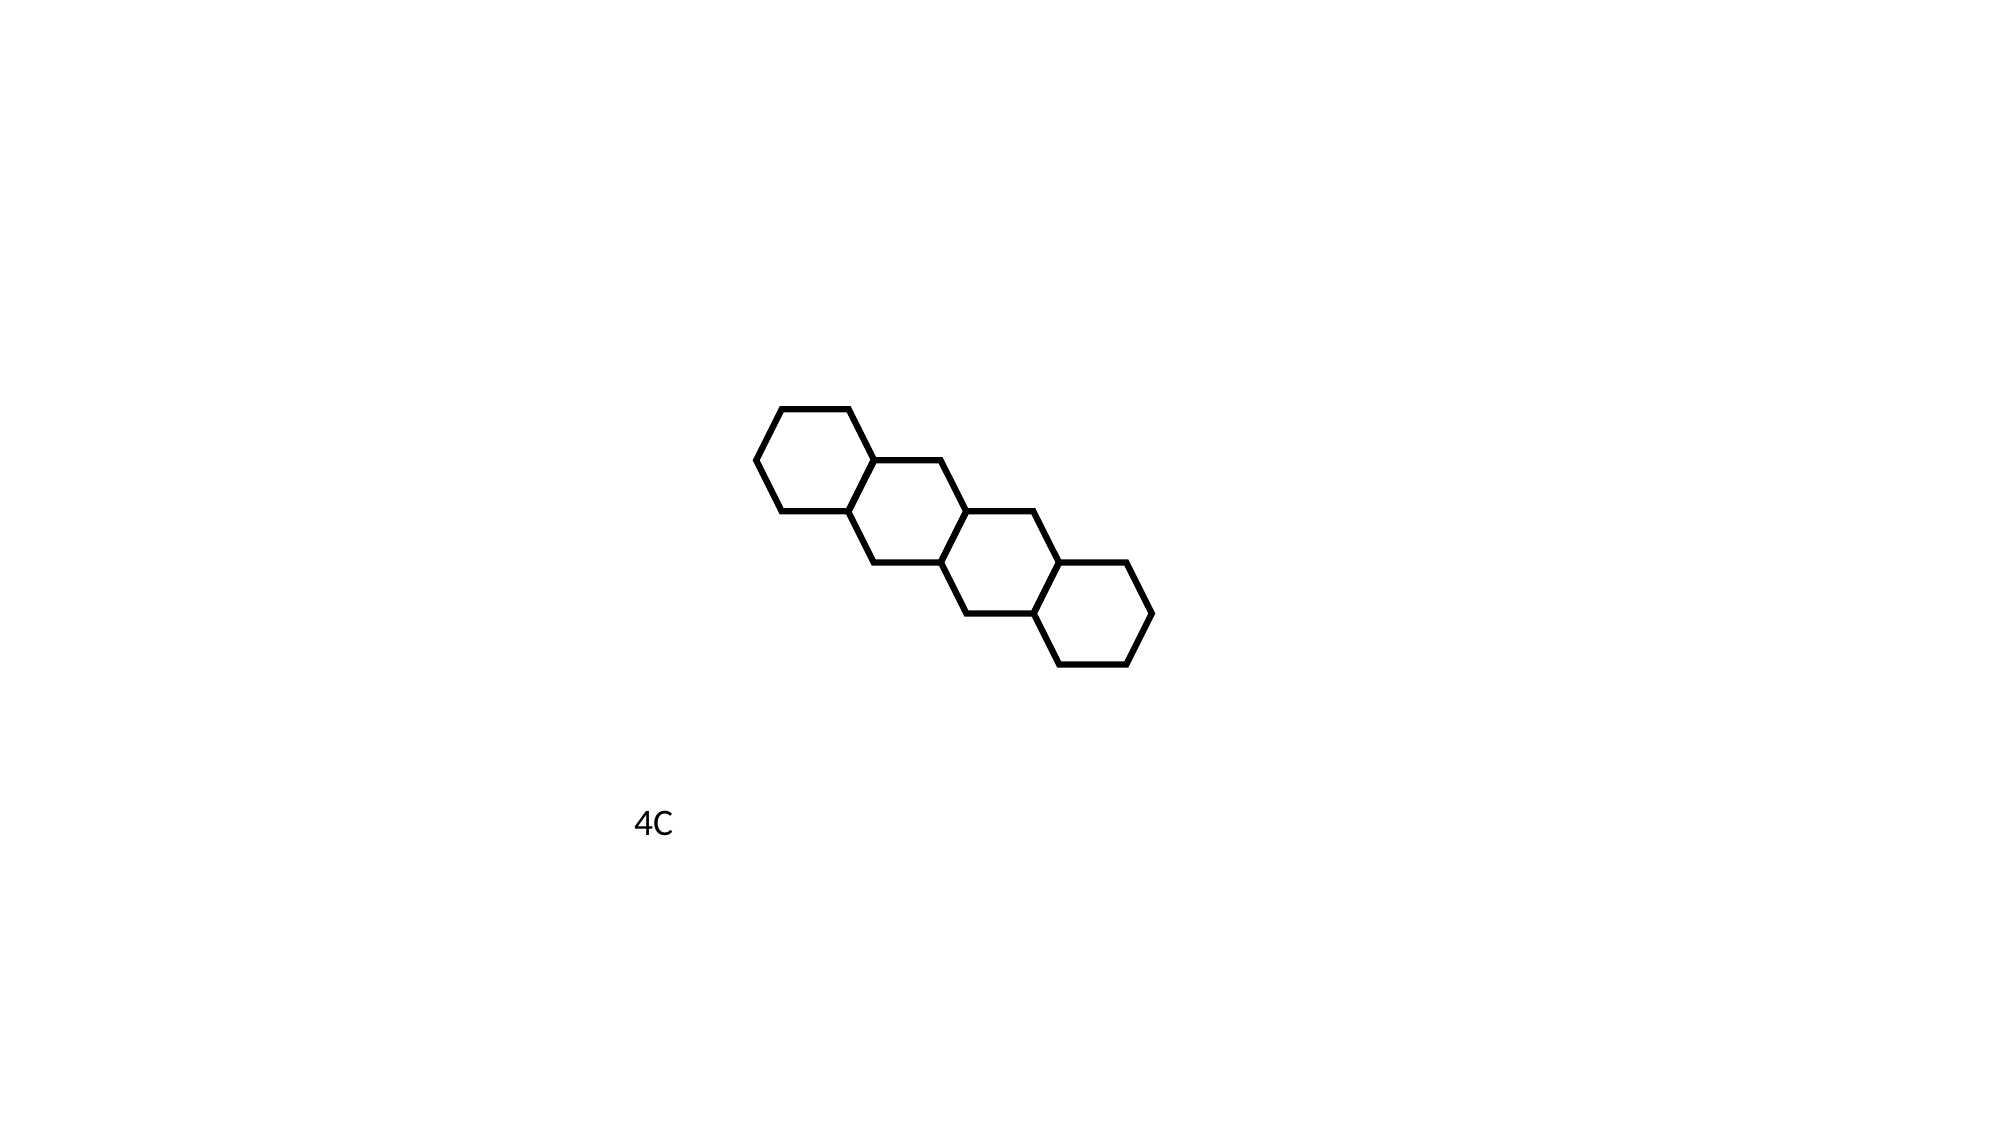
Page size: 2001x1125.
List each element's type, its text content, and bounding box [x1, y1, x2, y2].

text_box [756, 409, 1152, 665]
text_box 4C [619, 790, 689, 851]
